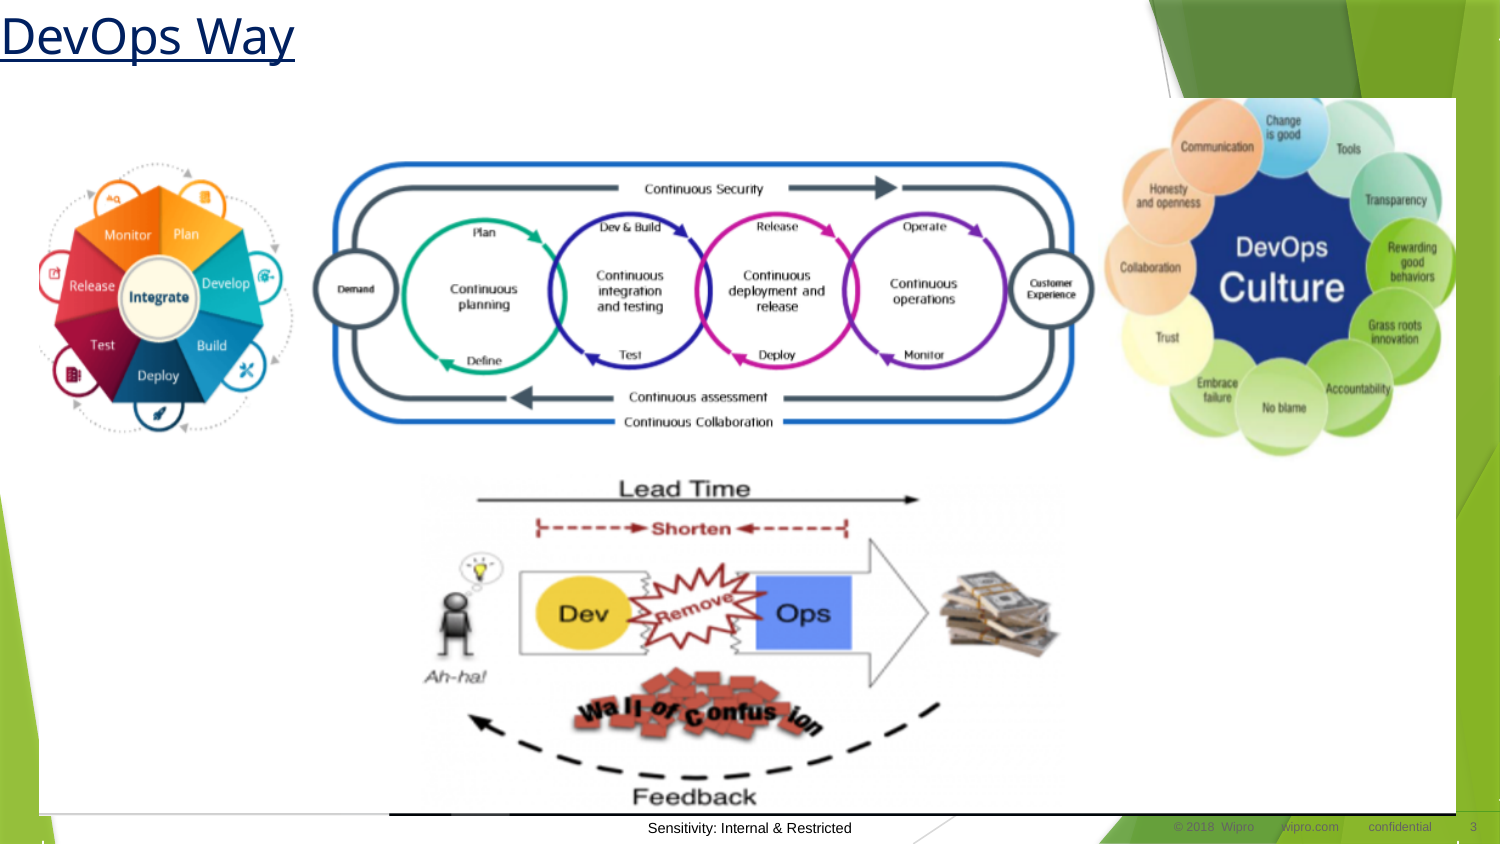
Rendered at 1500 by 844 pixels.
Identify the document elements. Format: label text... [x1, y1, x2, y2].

picture [39, 97, 1456, 816]
title DevOps Way [0, 0, 1500, 150]
